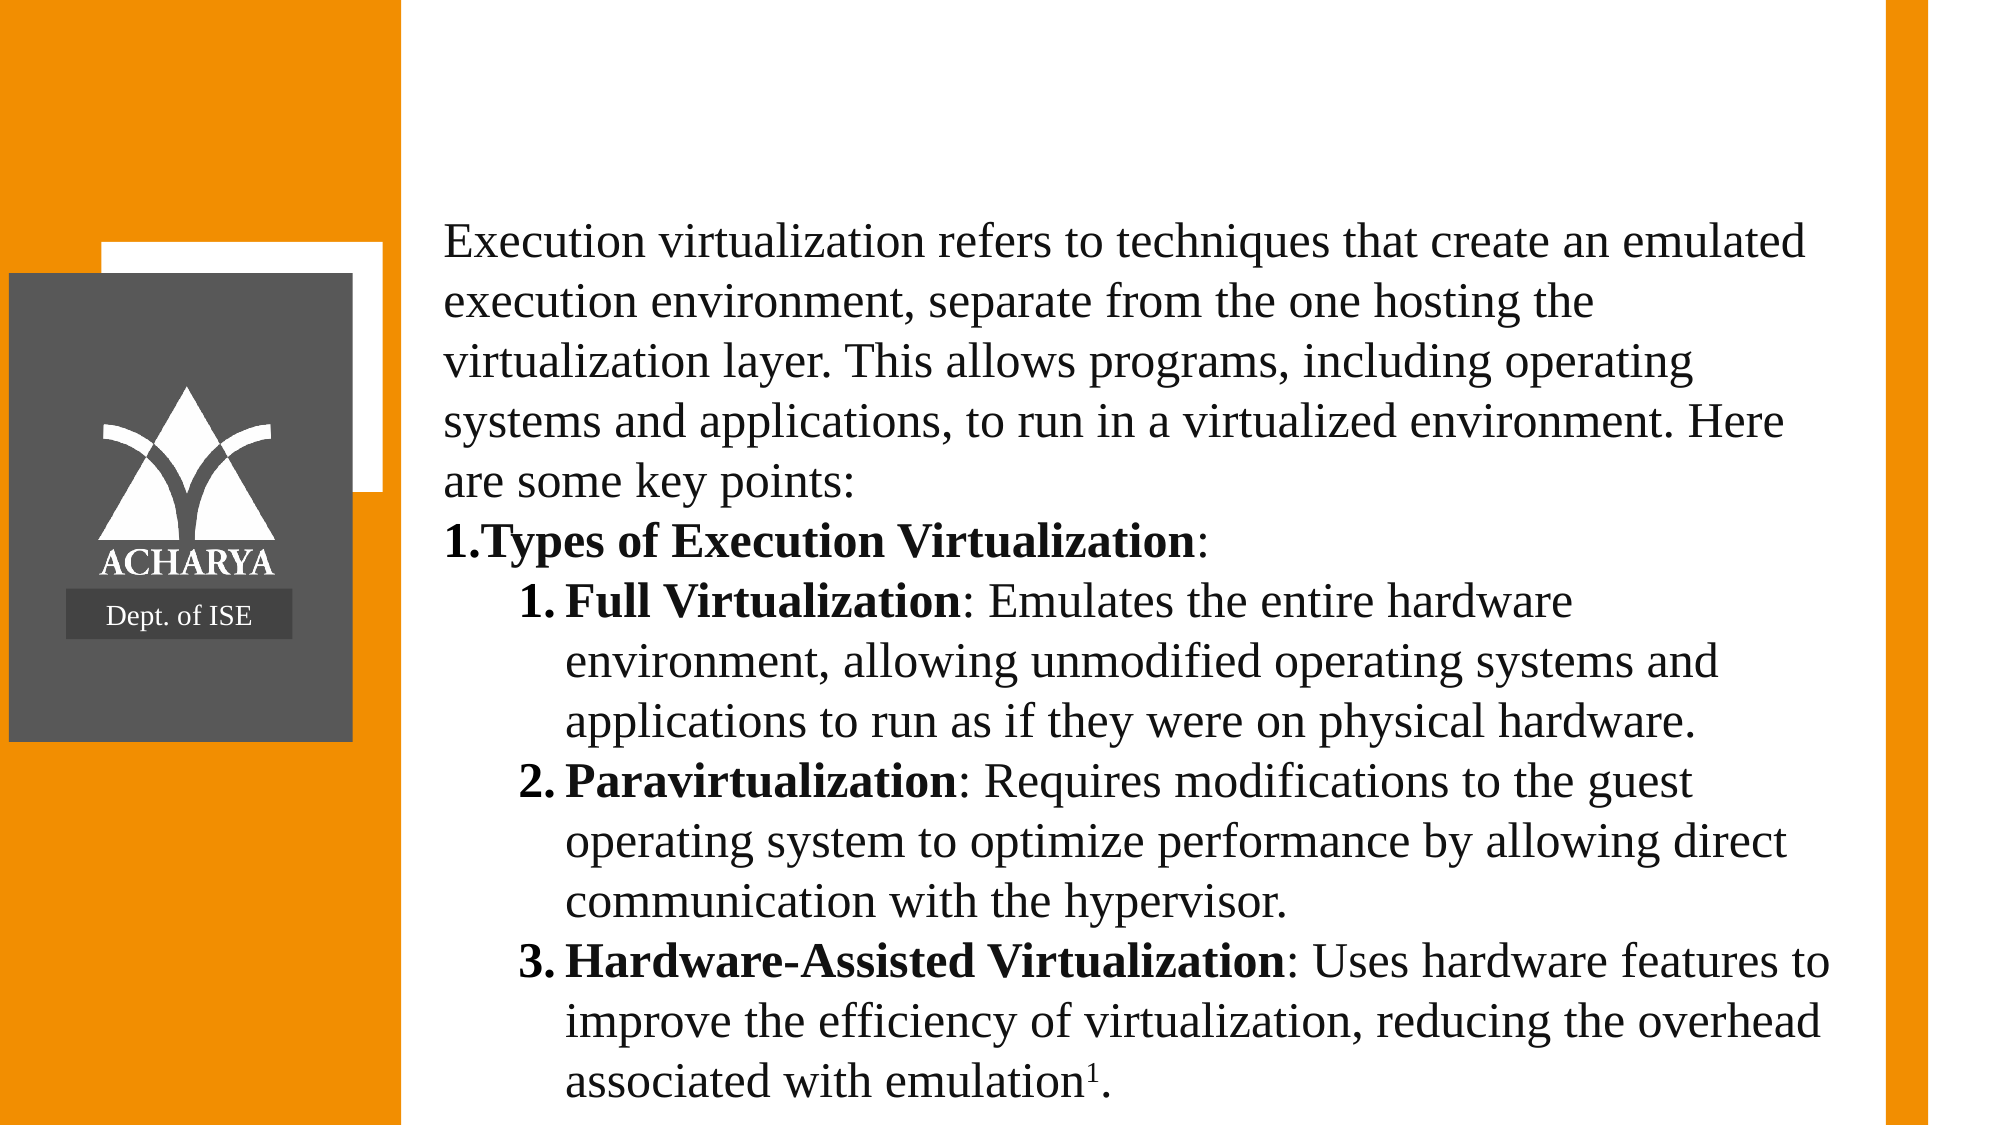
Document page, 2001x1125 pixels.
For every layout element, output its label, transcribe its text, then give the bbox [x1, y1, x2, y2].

text_box [1885, 0, 1929, 1125]
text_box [8, 241, 383, 743]
text_box Execution virtualization refers to techniques that create an emulated execution environment, separate from the one hosting the virtualization layer. This allows programs, including operating systems and applications, to run in a virtualized environment. Here are some key points: Types of Execution Virtualization: Full Virtualization: Emulates the entire hardware environment, allowing unmodified operating systems and applications to run as if they were on physical hardware. Paravirtualization: Requires modifications to the guest operating system to optimize performance by allowing direct communication with the hypervisor. Hardware-Assisted Virtualization: Uses hardware features to improve the efficiency of virtualization, reducing the overhead associated with emulation1. [428, 199, 1852, 1115]
text_box [0, 0, 402, 1125]
